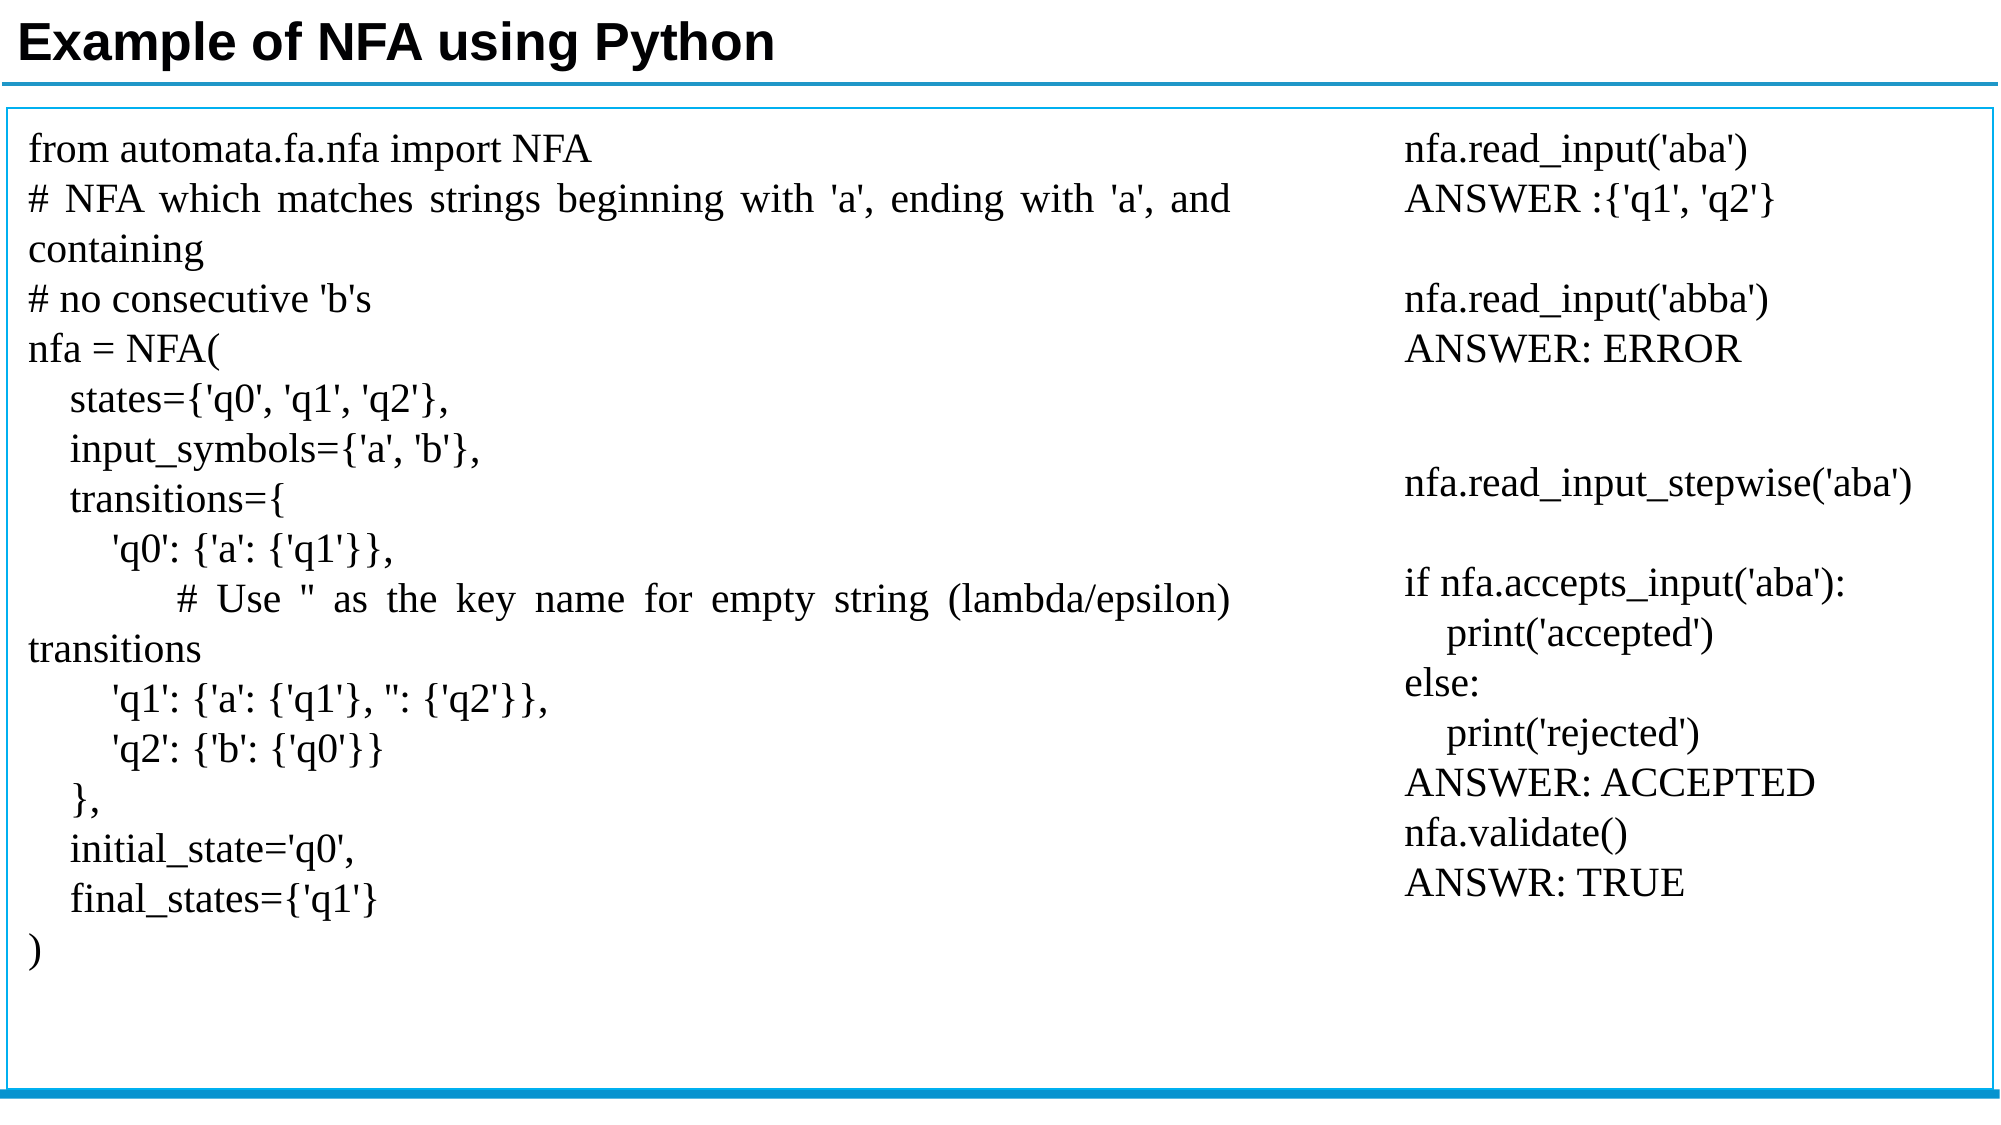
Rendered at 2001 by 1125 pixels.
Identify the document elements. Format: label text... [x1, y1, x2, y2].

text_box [6, 108, 1993, 1090]
text_box [0, 1089, 2000, 1099]
text_box Example of NFA using Python [14, 7, 1198, 72]
